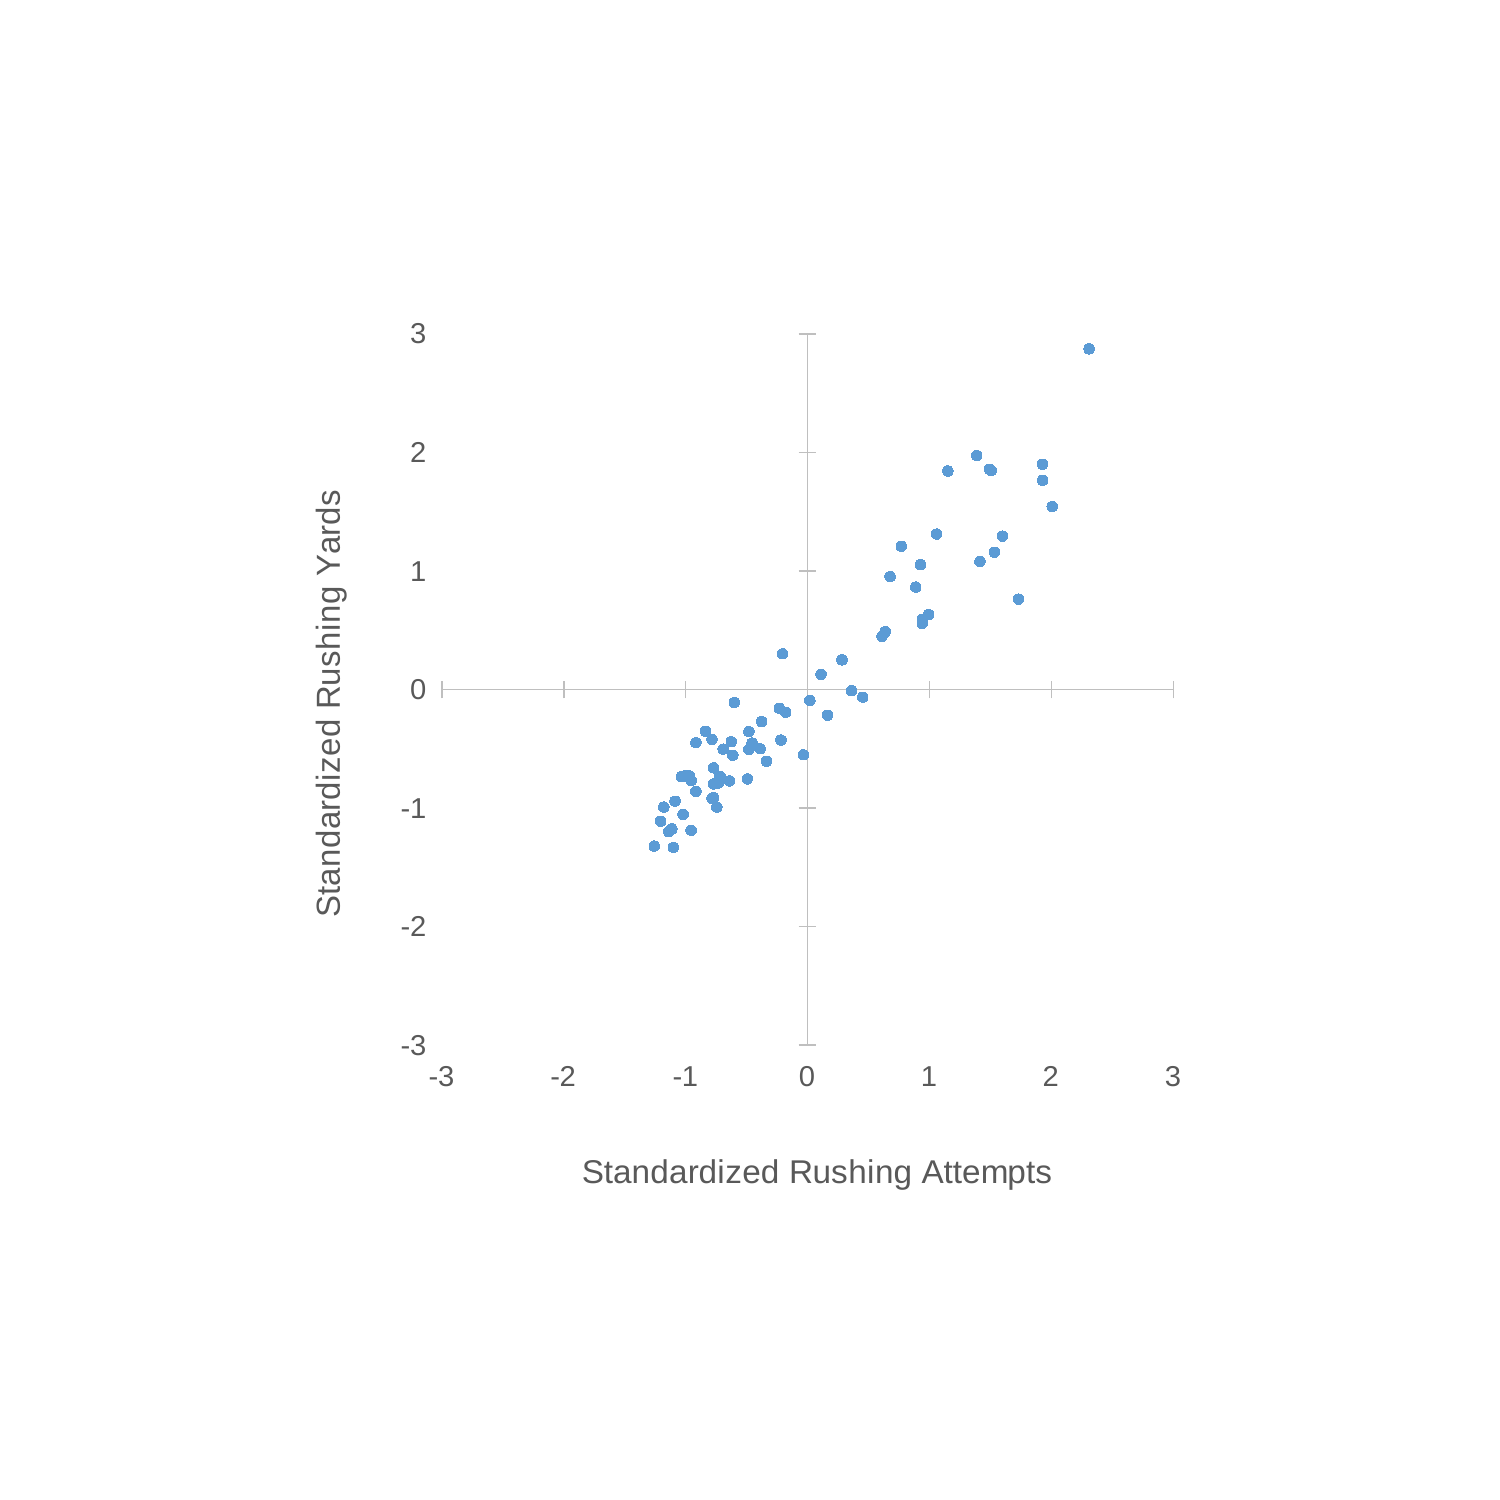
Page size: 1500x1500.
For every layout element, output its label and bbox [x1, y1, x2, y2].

chart [299, 299, 1200, 1200]
